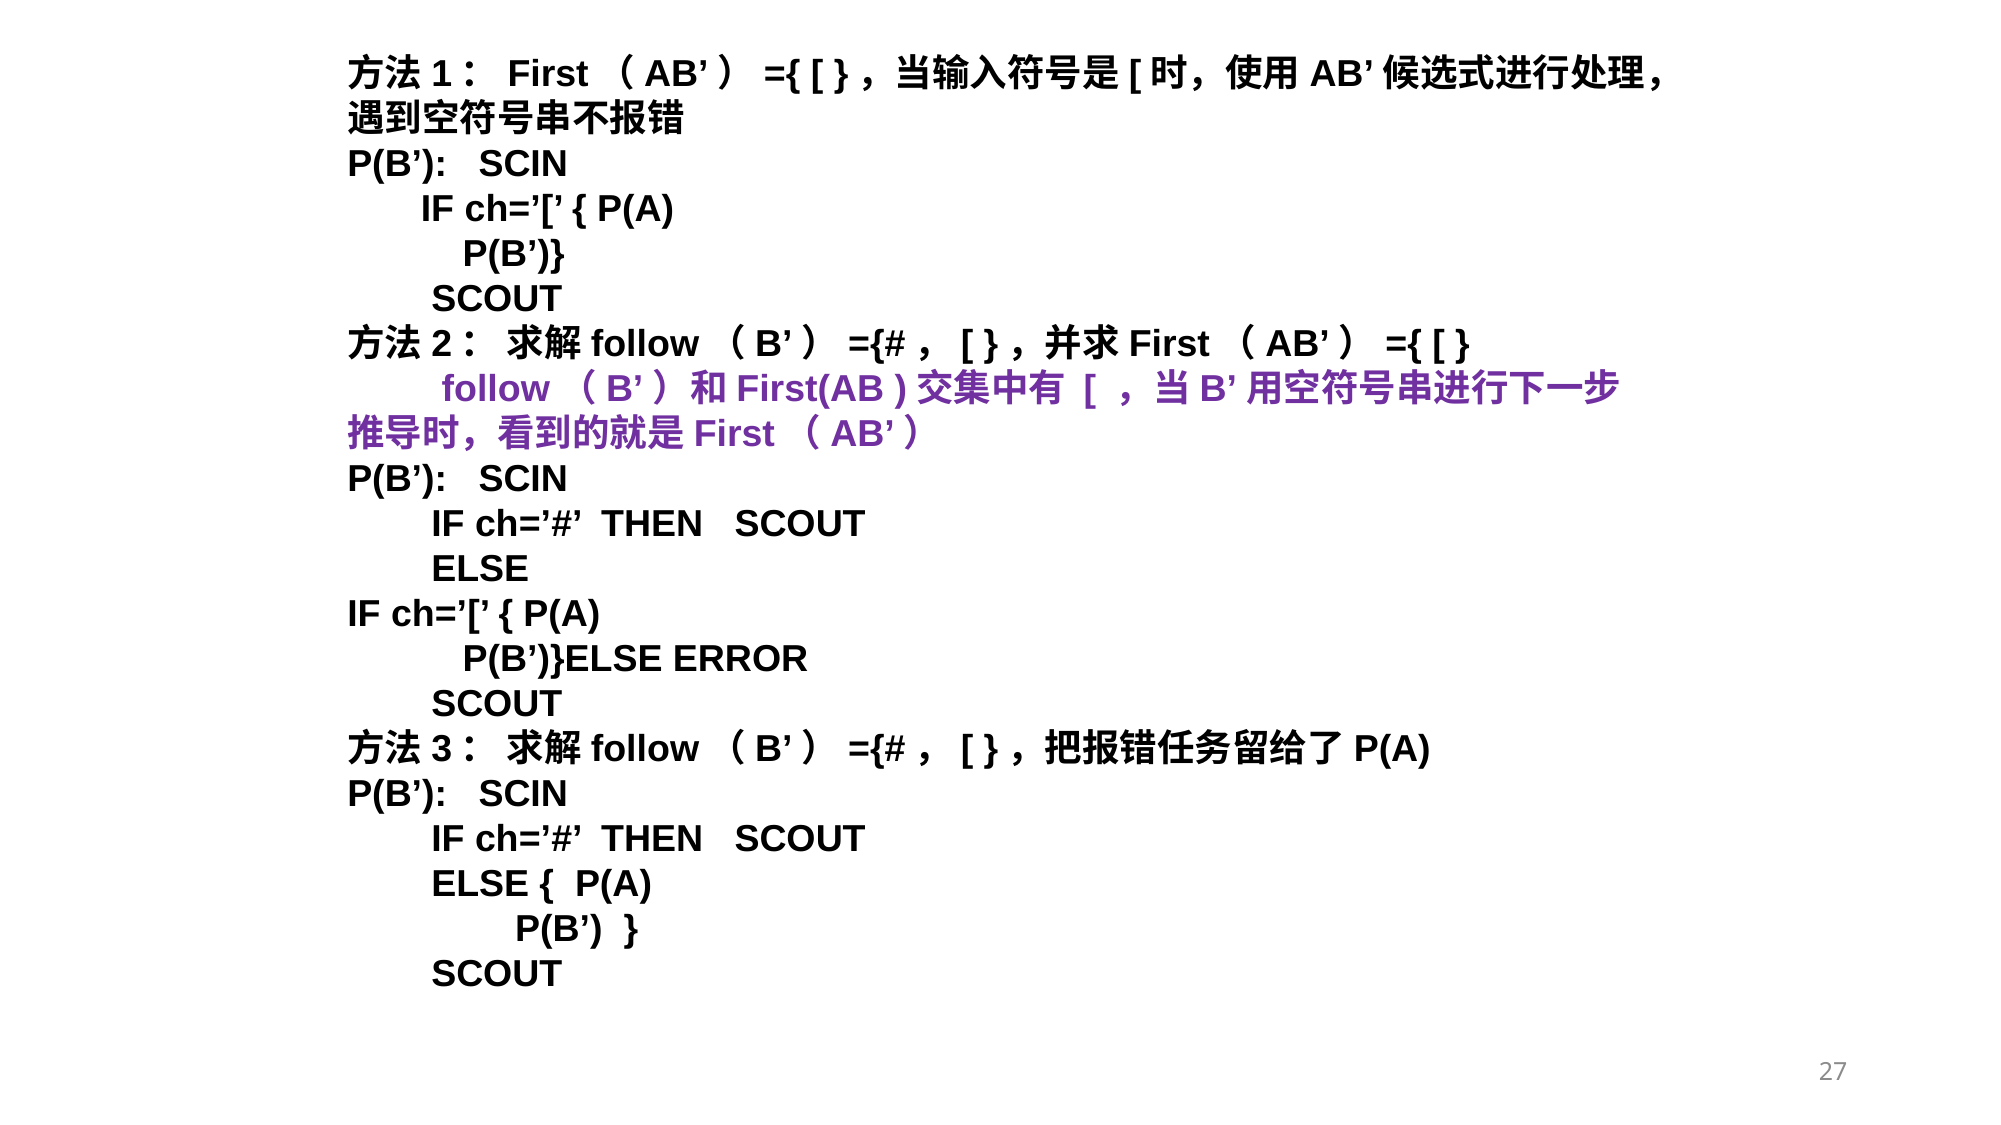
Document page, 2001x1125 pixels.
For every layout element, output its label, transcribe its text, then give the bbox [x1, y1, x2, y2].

slide_number 27 [1412, 1042, 1863, 1103]
text_box 方法1：First（AB’）={ [ }，当输入符号是[时，使用AB’候选式进行处理，遇到空符号串不报错 P(B’): SCIN IF ch=’[’ { P(A) P(B’)} SCOUT 方法2： 求解follow（B’）={#，[ }，并求First（AB’）={ [ } follow（B’）和First(AB )交集中有 [ ，当B’用空符号串进行下一步推导时，看到的就是First（AB’） P(B’): SCIN IF ch=’#’ THEN SCOUT ELSE IF ch=’[’ { P(A) P(B’)}ELSE ERROR SCOUT 方法3： 求解follow（B’）={#，[ }，把报错任务留给了P(A) P(B’): SCIN IF ch=’#’ THEN SCOUT ELSE { P(A) P(B’) } SCOUT [332, 41, 1664, 1092]
